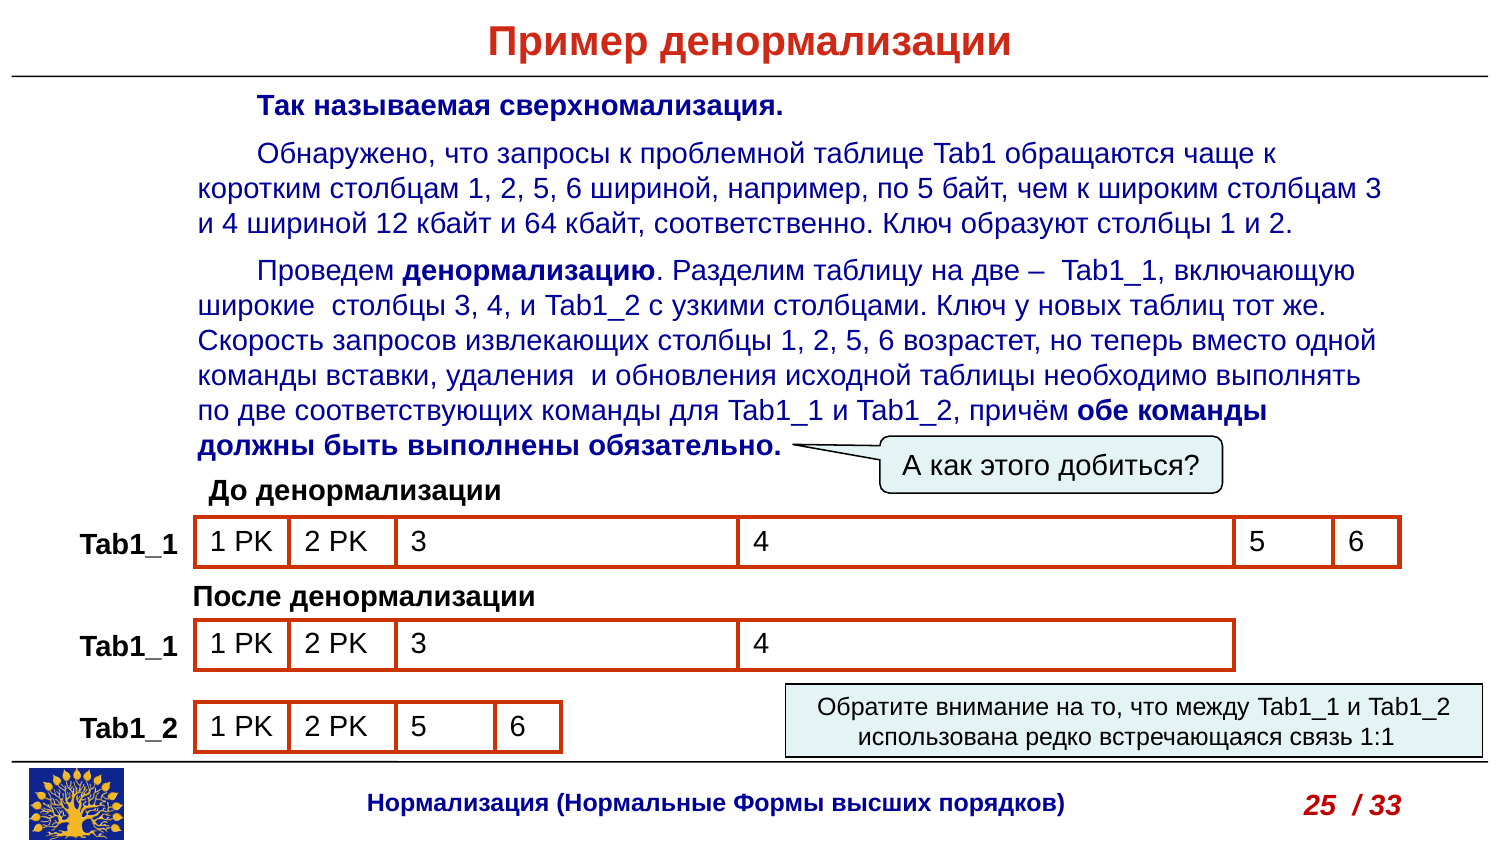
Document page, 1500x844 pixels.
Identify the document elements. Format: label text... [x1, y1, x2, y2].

text_box Tab1_2 [64, 701, 210, 752]
text_box А как этого добиться? [792, 436, 1223, 494]
text_box Пример денормализации [0, 6, 1500, 80]
table_header 1 PK [210, 519, 287, 565]
table_header 5 [398, 704, 493, 750]
table_header 3 [398, 519, 736, 565]
text_box До денормализации [193, 463, 594, 514]
table_header 1 PK [210, 622, 287, 668]
text_box После денормализации [177, 569, 578, 620]
table_header 4 [740, 519, 1232, 565]
table_header 2 PK [291, 519, 394, 565]
table_header 6 [497, 704, 559, 750]
table_header 4 [740, 622, 1232, 668]
table_header 2 PK [291, 704, 394, 750]
table_header 3 [398, 622, 736, 668]
table_header 5 [1236, 519, 1331, 565]
text_box Tab1_1 [64, 517, 210, 568]
table_header 6 [1335, 519, 1397, 565]
text_box Tab1_1 [64, 619, 210, 670]
text_box Обратите внимание на то, что между Tab1_1 и Tab1_2 использована редко встречающаяся связь 1:1 [785, 684, 1483, 757]
table_header 1 PK [210, 704, 287, 750]
text_box Так называемая сверхномализация. Обнаружено, что запросы к проблемной таблице Tab1 обращаются чаще к коротким столбцам 1, 2, 5, 6 шириной, например, по 5 байт, чем к широким столбцам 3 и 4 шириной 12 кбайт и 64 кбайт, соответственно. Ключ образуют столбцы 1 и 2. Проведем денормализацию. Разделим таблицу на две – Tab1_1, включающую широкие столбцы 3, 4, и Tab1_2 с узкими столбцами. Ключ у новых таблиц тот же. Скорость запросов извлекающих столбцы 1, 2, 5, 6 возрастет, но теперь вместо одной команды вставки, удаления и обновления исходной таблицы необходимо выполнять по две соответствующих команды для Tab1_1 и Tab1_2, причём обе команды должны быть выполнены обязательно. [123, 79, 1400, 469]
table_header 2 PK [291, 622, 394, 668]
picture [29, 768, 124, 840]
